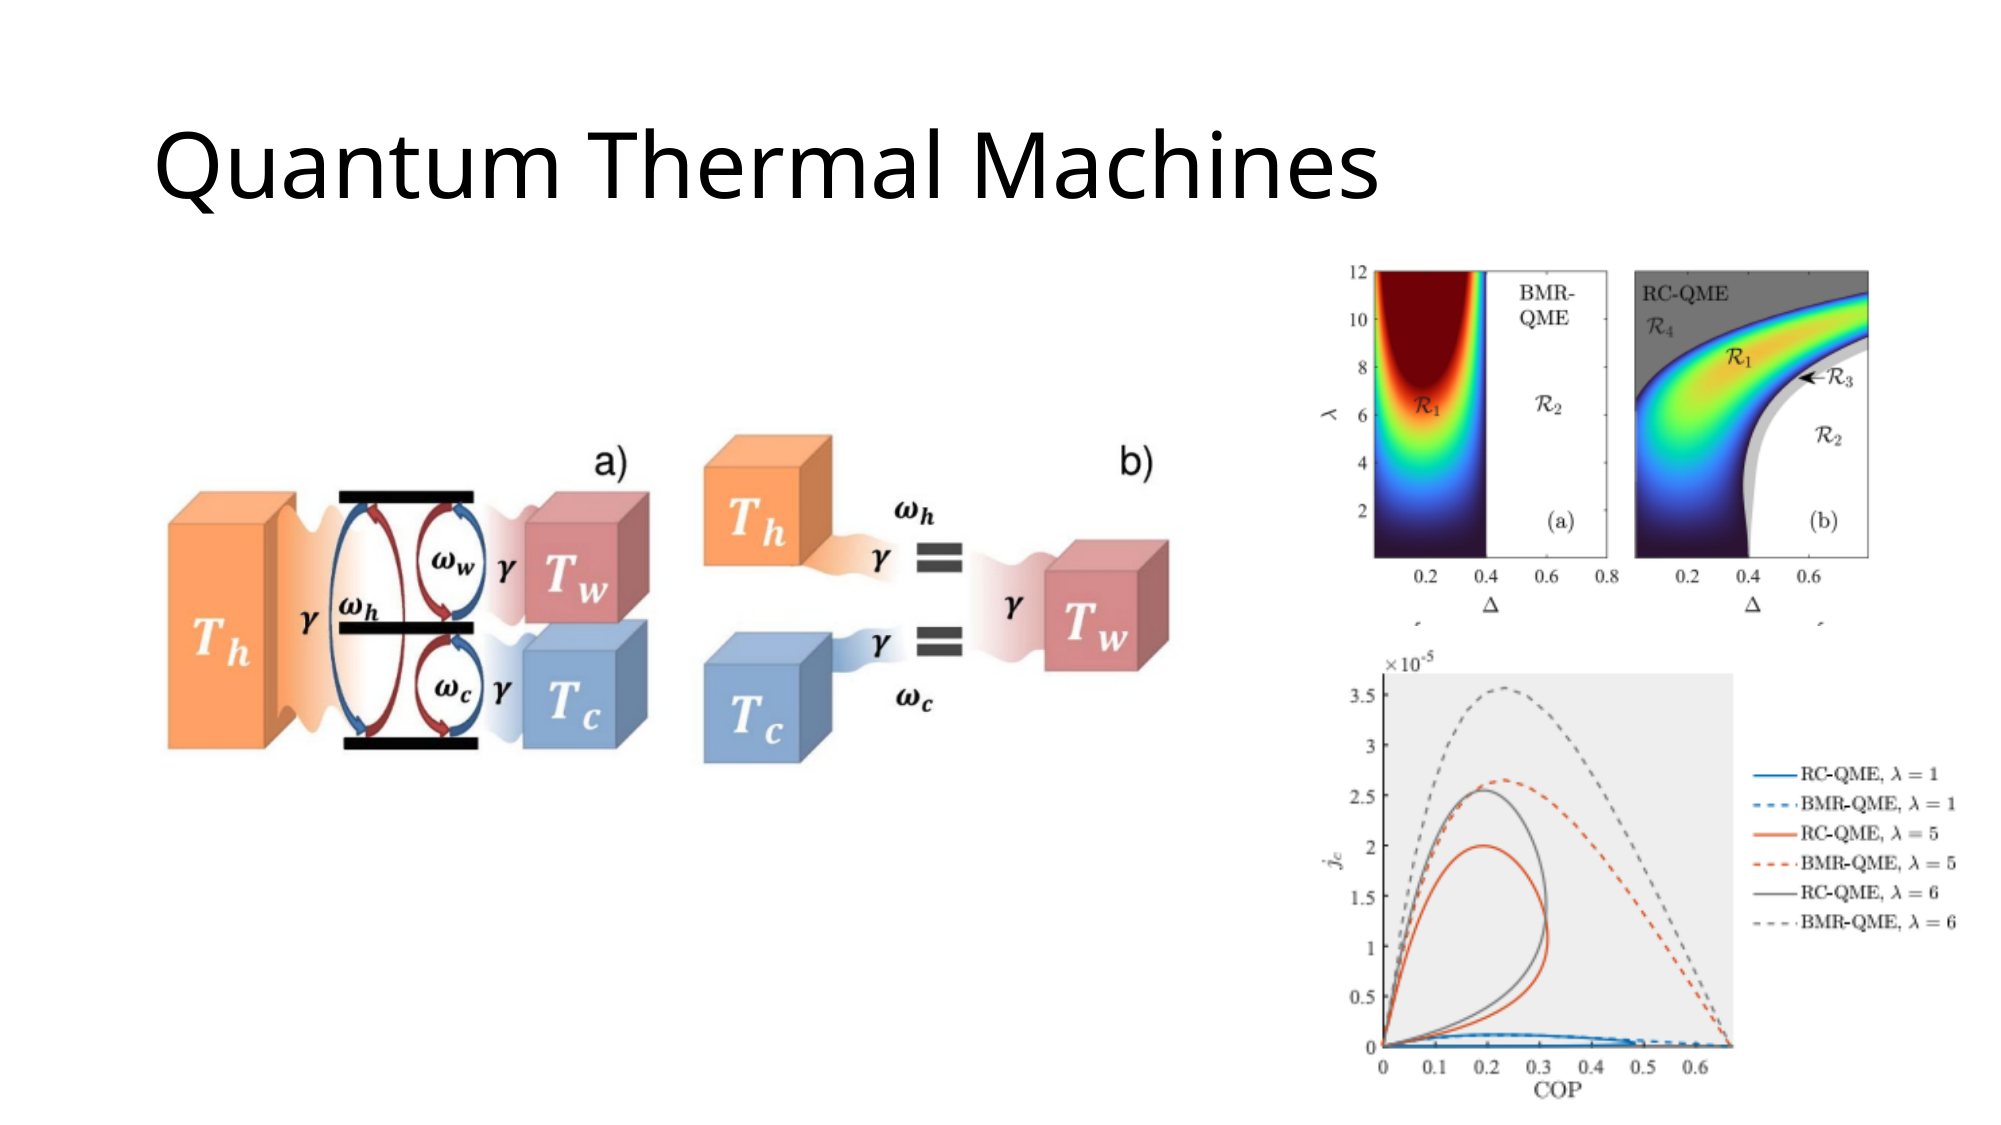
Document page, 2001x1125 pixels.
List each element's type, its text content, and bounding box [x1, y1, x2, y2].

picture [1303, 232, 1885, 626]
picture [1303, 635, 1985, 1119]
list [137, 389, 1189, 786]
title Quantum Thermal Machines [137, 59, 1863, 278]
